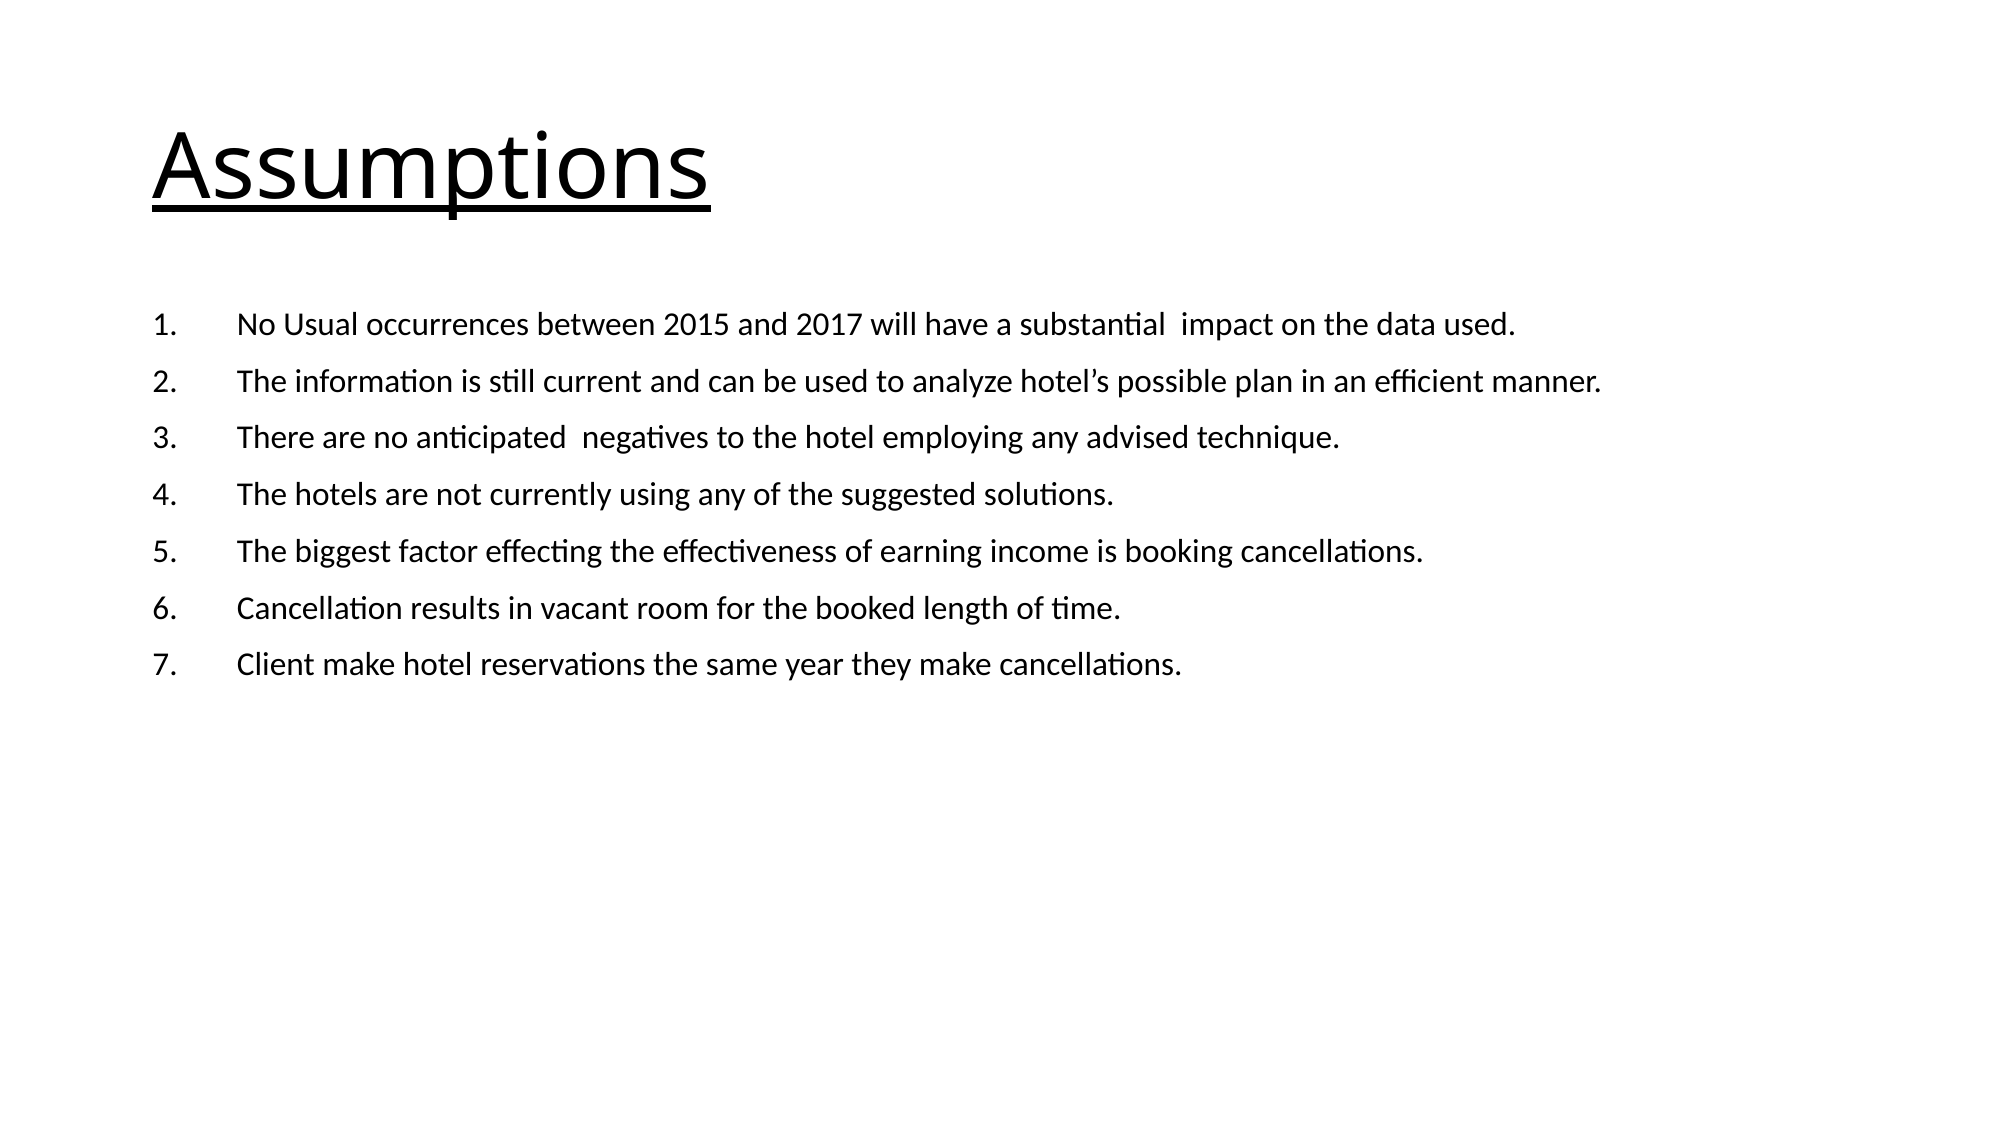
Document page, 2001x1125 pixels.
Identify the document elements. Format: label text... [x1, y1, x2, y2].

list No Usual occurrences between 2015 and 2017 will have a substantial impact on the data used. The information is still current and can be used to analyze hotel’s possible plan in an efficient manner. There are no anticipated negatives to the hotel employing any advised technique. The hotels are not currently using any of the suggested solutions. The biggest factor effecting the effectiveness of earning income is booking cancellations. Cancellation results in vacant room for the booked length of time. Client make hotel reservations the same year they make cancellations. [137, 299, 1863, 1014]
title Assumptions [137, 59, 1863, 278]
